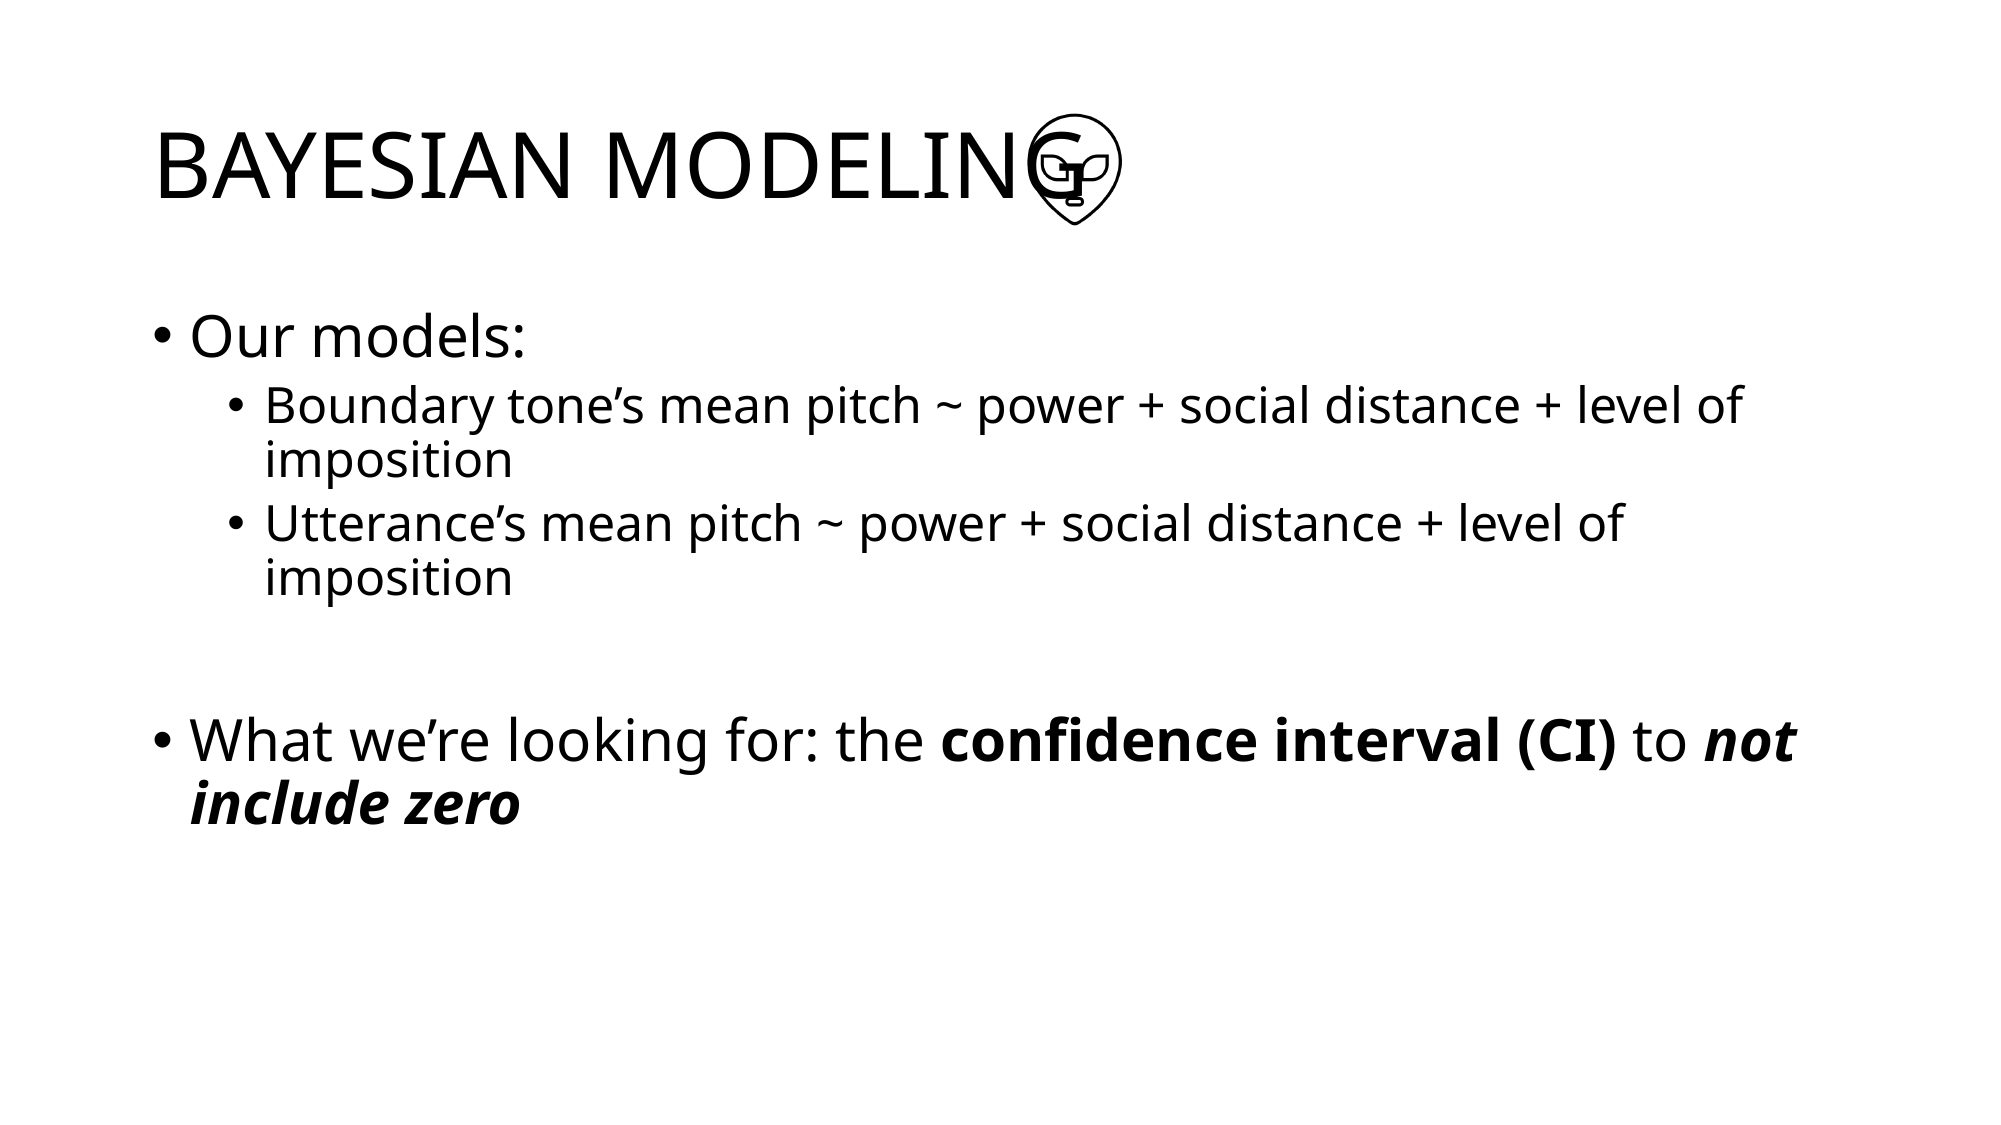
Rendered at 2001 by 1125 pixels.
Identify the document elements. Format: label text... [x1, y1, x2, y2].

picture [999, 93, 1151, 245]
title BAYESIAN MODELING [137, 59, 1863, 278]
list Our models: Boundary tone’s mean pitch ~ power + social distance + level of imposition Utterance’s mean pitch ~ power + social distance + level of imposition What we’re looking for: the confidence interval (CI) to not include zero [137, 299, 1863, 1014]
